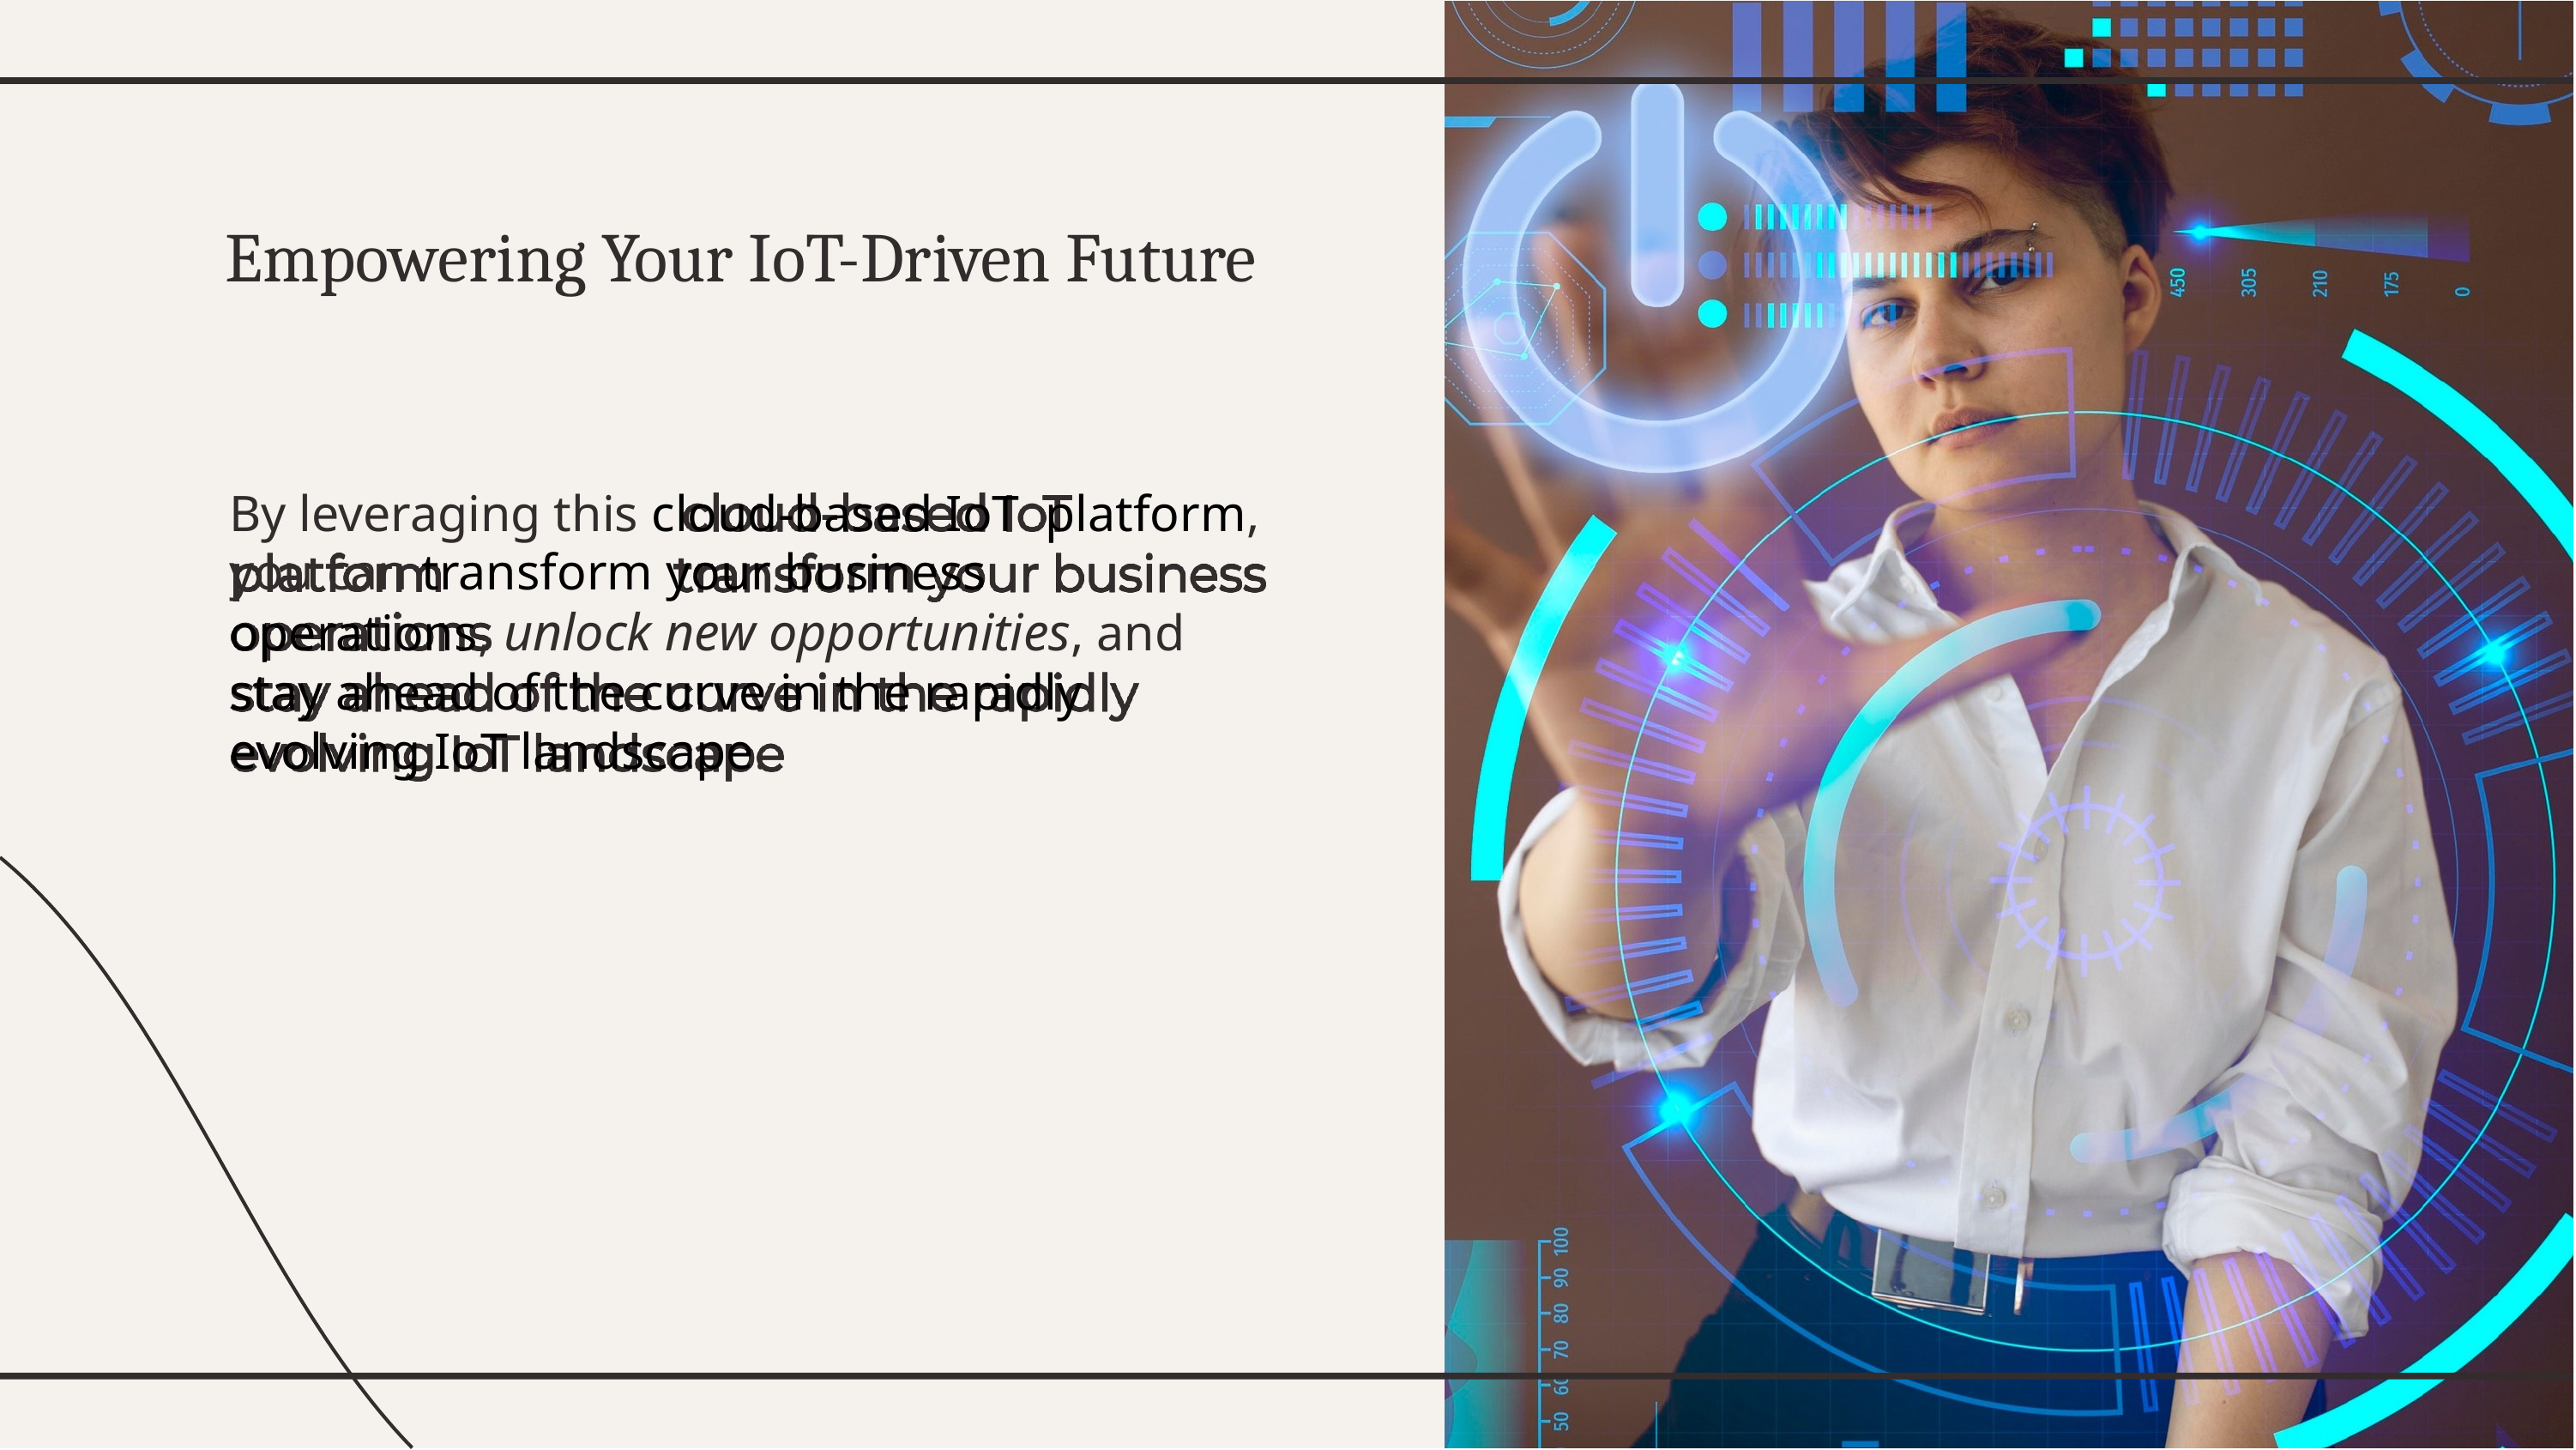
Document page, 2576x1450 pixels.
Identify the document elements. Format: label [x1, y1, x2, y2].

text_box [0, 1, 2574, 1448]
